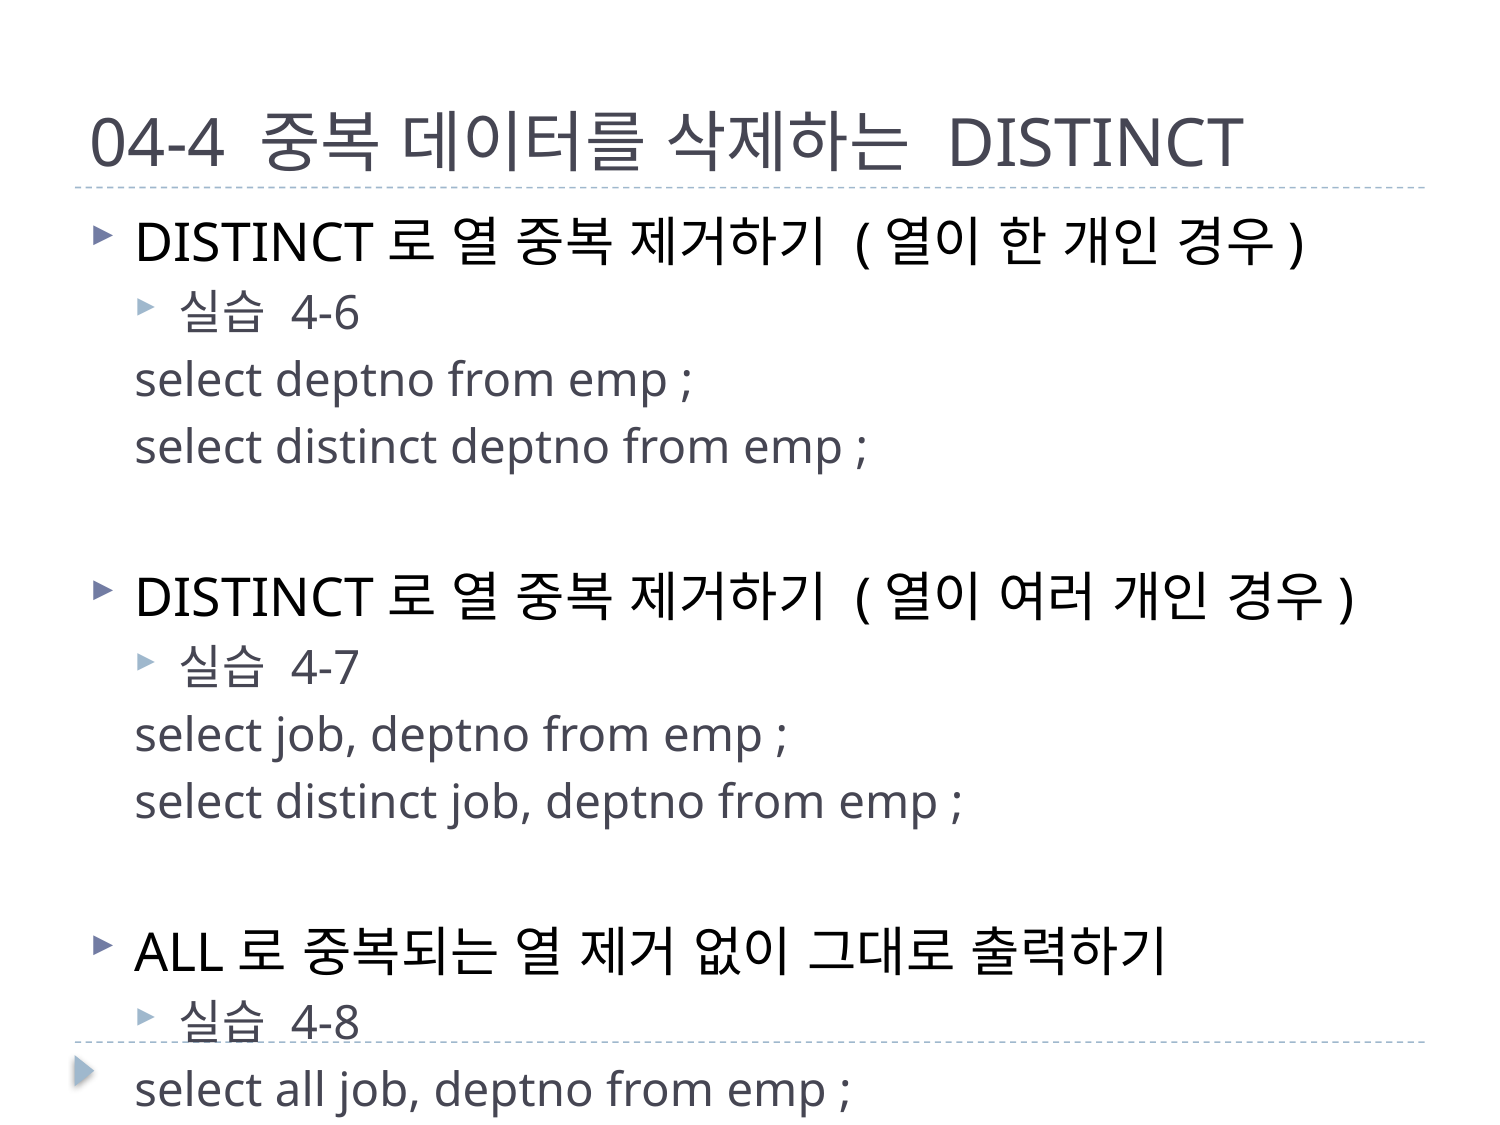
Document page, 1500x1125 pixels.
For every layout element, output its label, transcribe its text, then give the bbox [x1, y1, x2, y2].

list DISTINCT로 열 중복 제거하기 (열이 한 개인 경우) 실습 4-6 select deptno from emp ; select distinct deptno from emp ; DISTINCT로 열 중복 제거하기 (열이 여러 개인 경우) 실습 4-7 select job, deptno from emp ; select distinct job, deptno from emp ; ALL로 중복되는 열 제거 없이 그대로 출력하기 실습 4-8 select all job, deptno from emp ; [75, 200, 1425, 1125]
title 04-4 중복 데이터를 삭제하는 DISTINCT [75, 24, 1425, 188]
